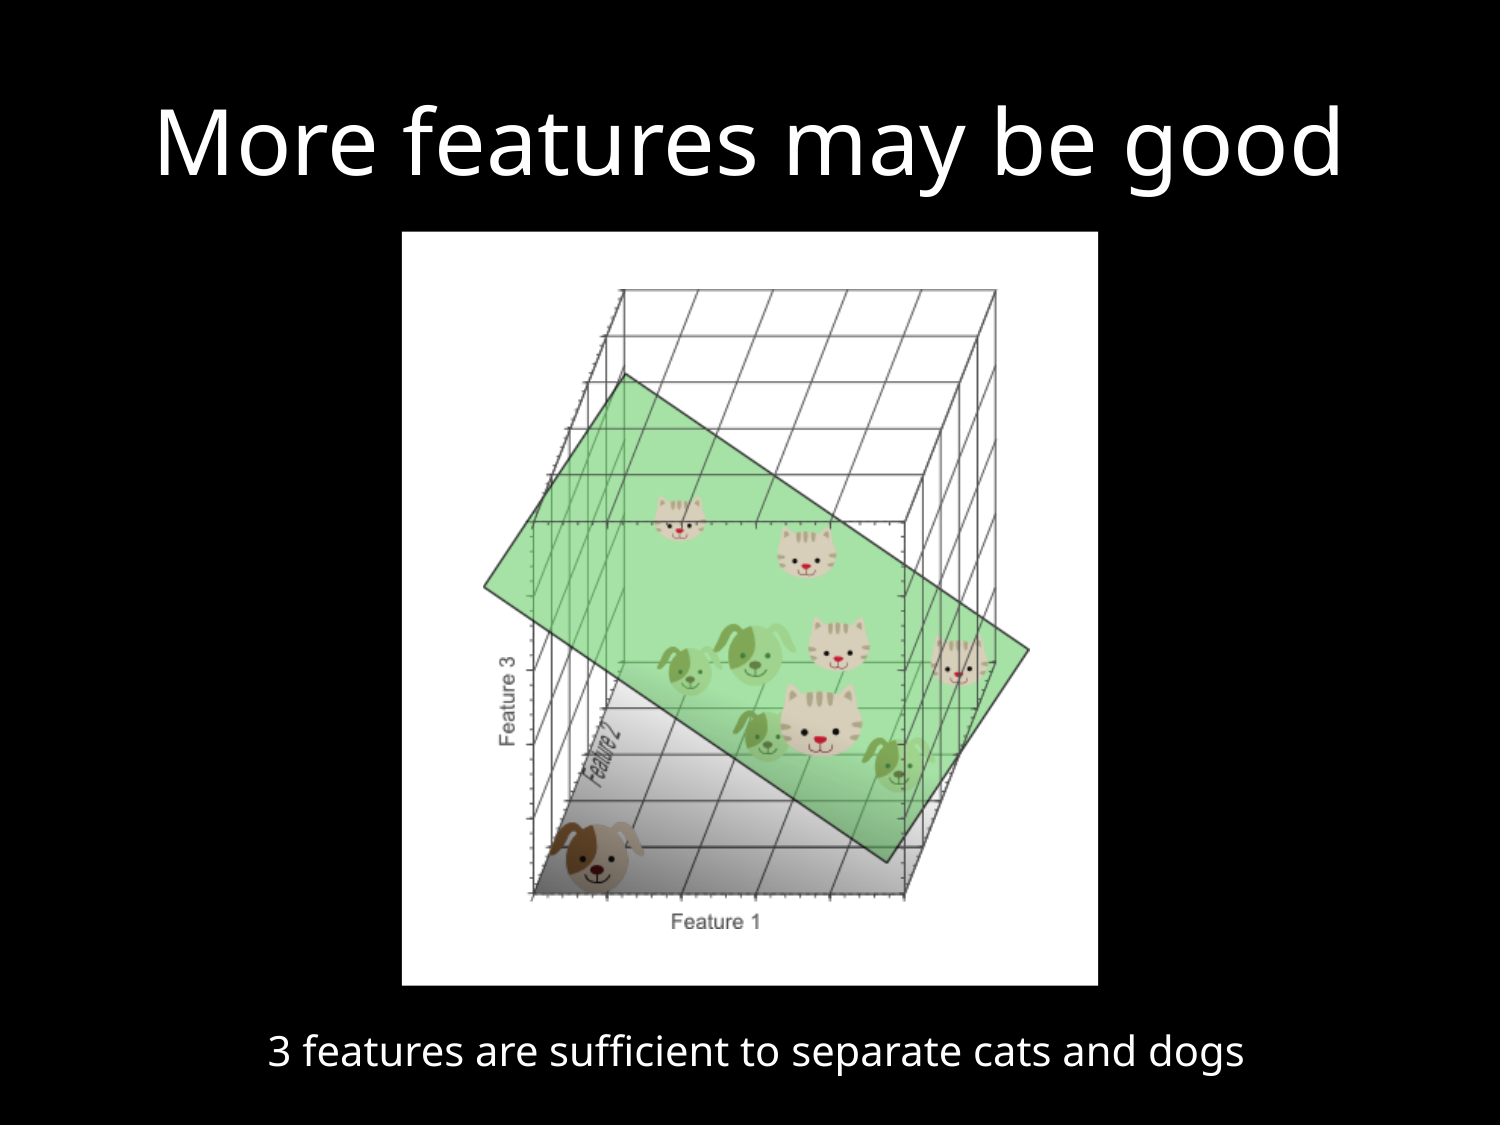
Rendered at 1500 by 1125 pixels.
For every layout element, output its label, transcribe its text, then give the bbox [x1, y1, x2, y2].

title More features may be good [74, 14, 1426, 263]
text_box 3 features are sufficient to separate cats and dogs [260, 1017, 1253, 1083]
picture [483, 289, 1031, 929]
text_box [401, 231, 1099, 986]
